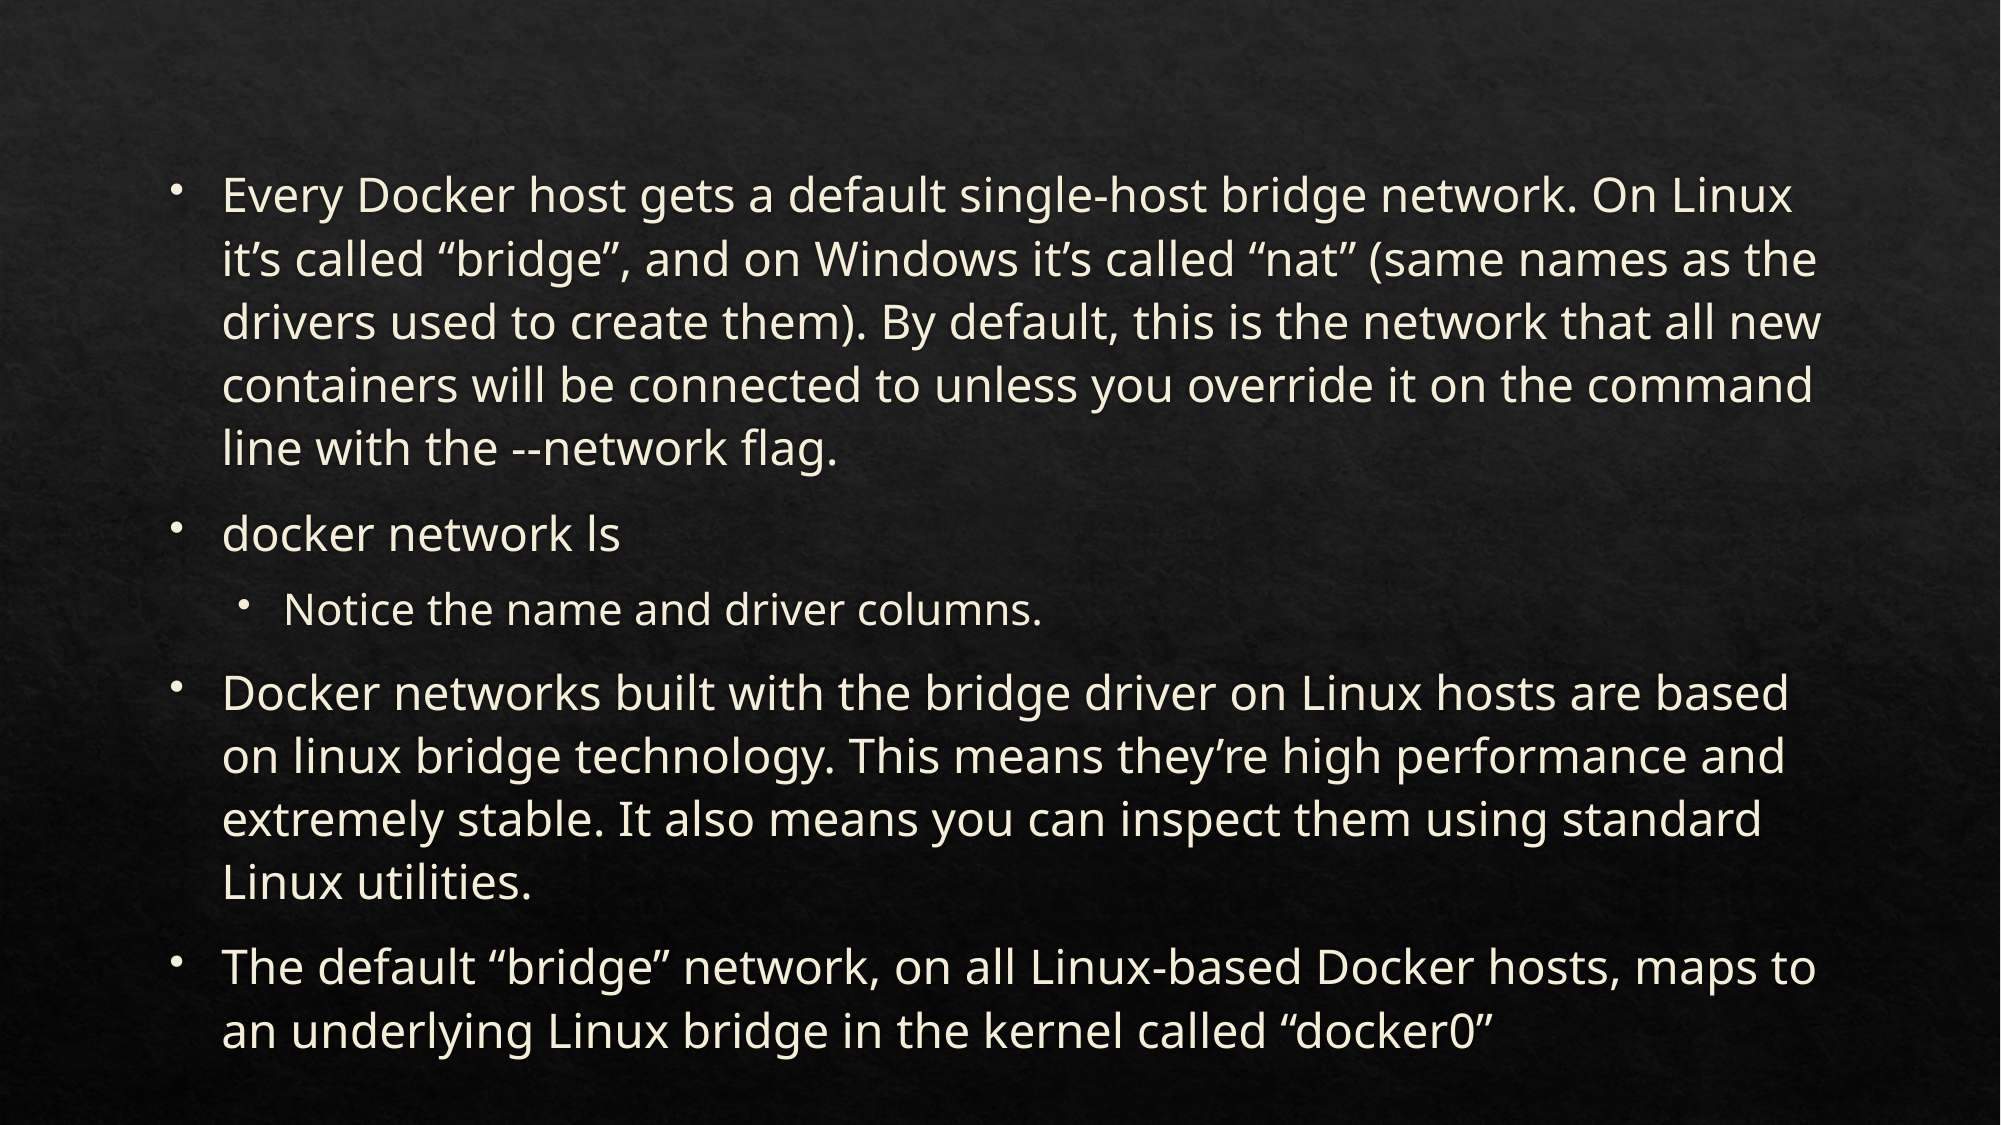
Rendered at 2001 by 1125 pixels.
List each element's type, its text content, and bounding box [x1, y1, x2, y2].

list Every Docker host gets a default single-host bridge network. On Linux it’s called “bridge”, and on Windows it’s called “nat” (same names as the drivers used to create them). By default, this is the network that all new containers will be connected to unless you override it on the command line with the --network flag. docker network ls Notice the name and driver columns. Docker networks built with the bridge driver on Linux hosts are based on linux bridge technology. This means they’re high performance and extremely stable. It also means you can inspect them using standard Linux utilities. The default “bridge” network, on all Linux-based Docker hosts, maps to an underlying Linux bridge in the kernel called “docker0” [149, 151, 1849, 950]
